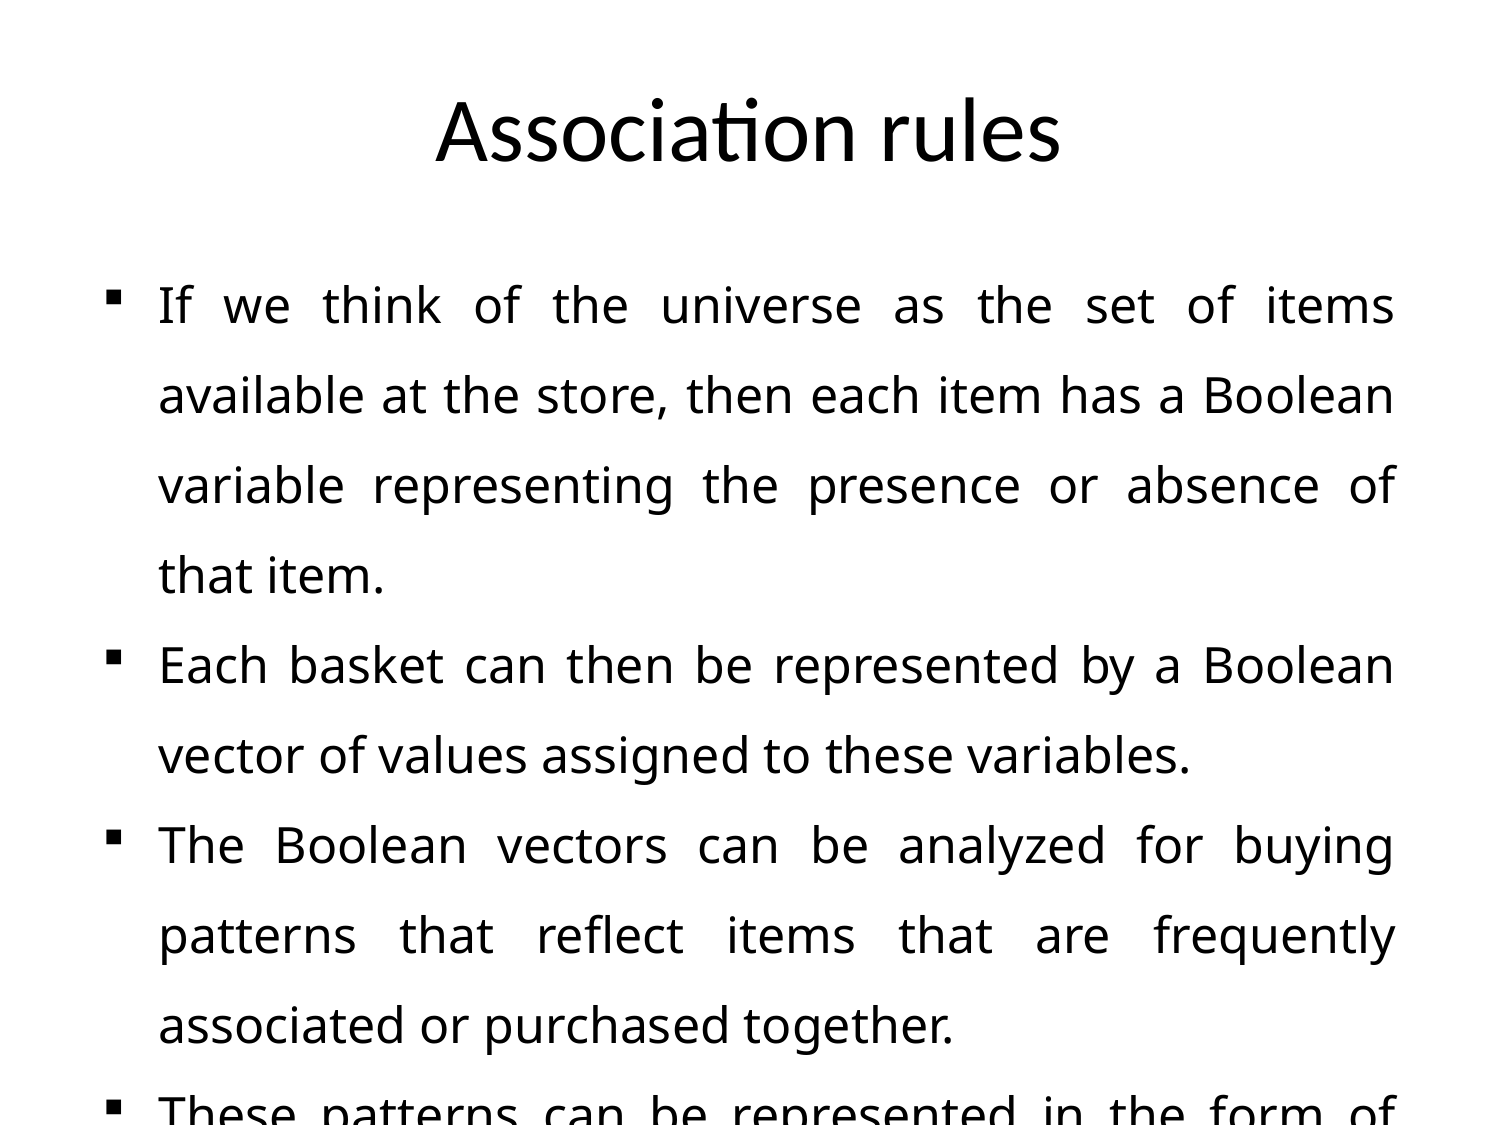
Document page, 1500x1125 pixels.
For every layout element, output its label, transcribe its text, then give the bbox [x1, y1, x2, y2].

text_box If we think of the universe as the set of items available at the store, then each item has a Boolean variable representing the presence or absence of that item. Each basket can then be represented by a Boolean vector of values assigned to these variables. The Boolean vectors can be analyzed for buying patterns that reflect items that are frequently associated or purchased together. These patterns can be represented in the form of ASSOCIATION RULES. [87, 235, 1412, 1125]
title Association rules [112, 16, 1387, 234]
